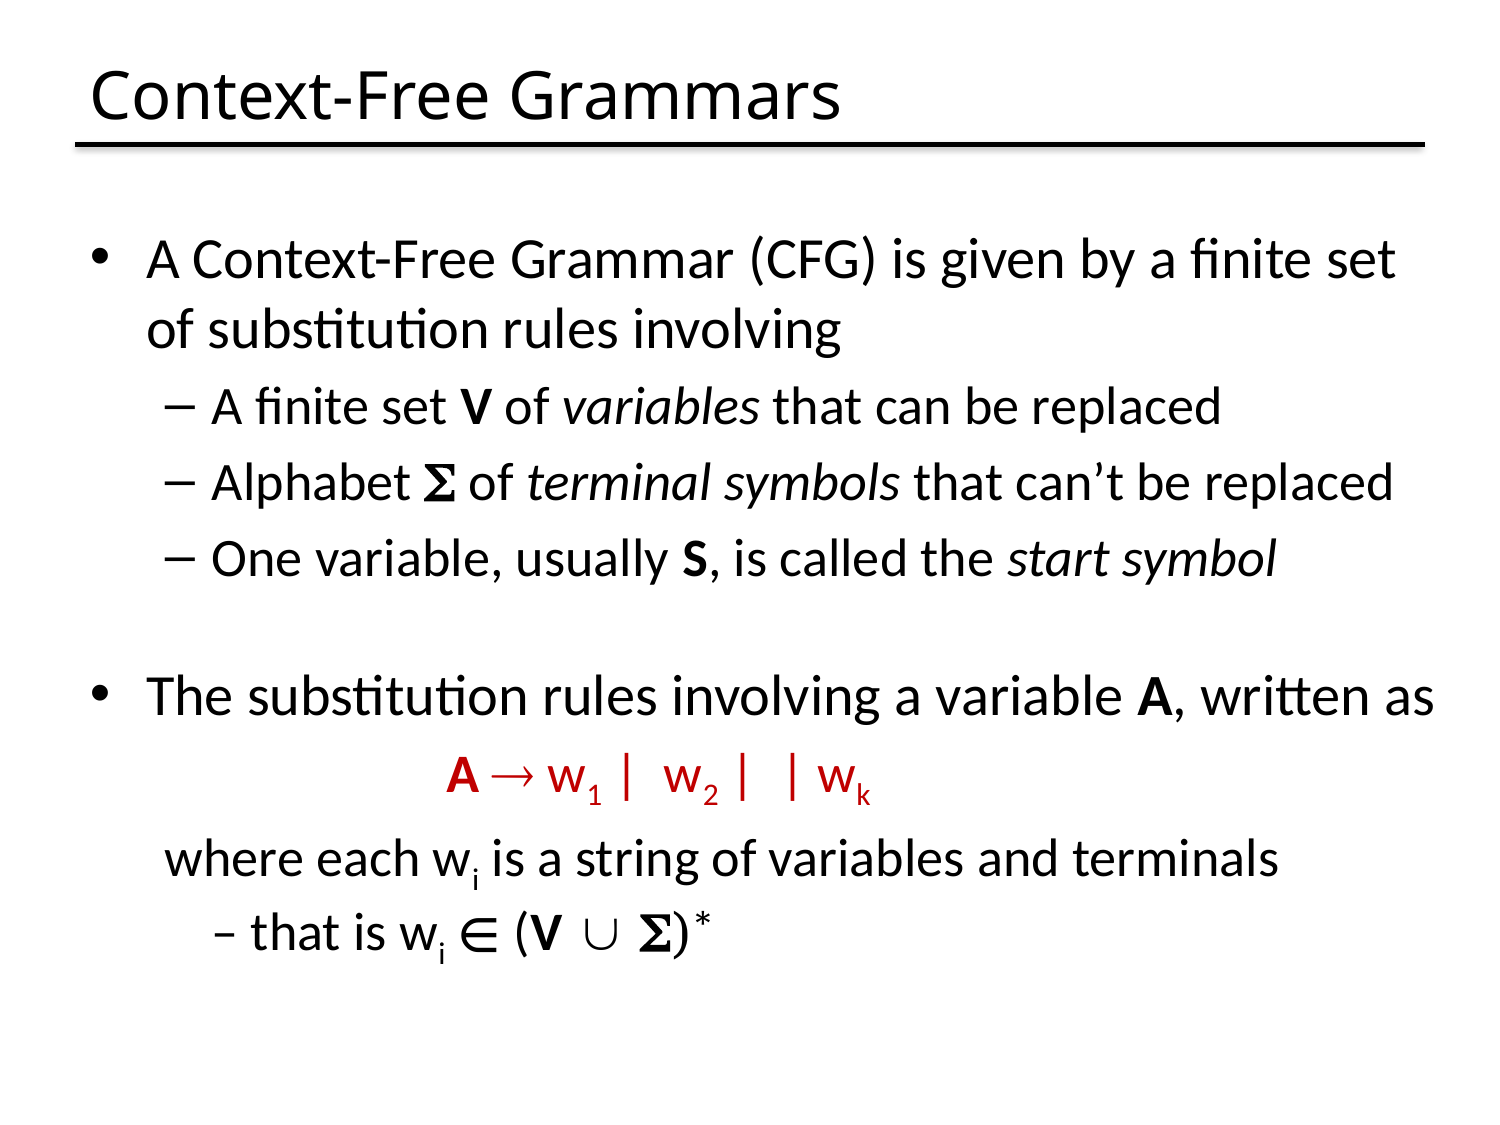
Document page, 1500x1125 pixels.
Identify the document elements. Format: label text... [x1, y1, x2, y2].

title Context-Free Grammars [75, 45, 1425, 145]
